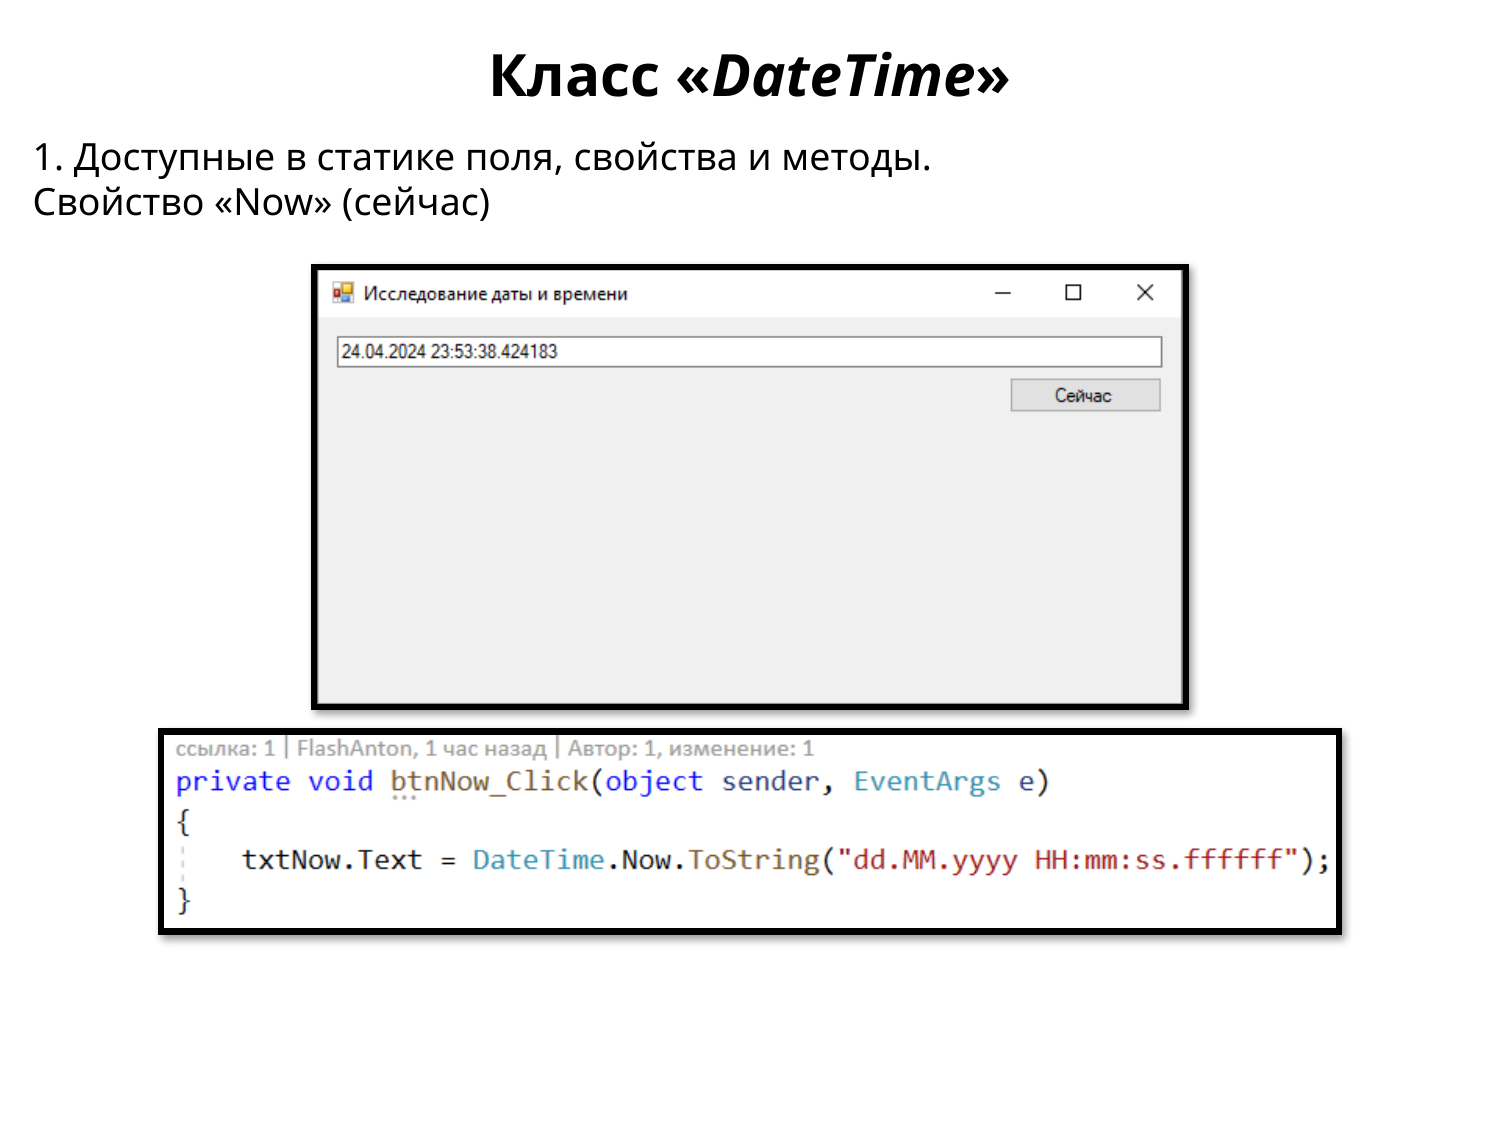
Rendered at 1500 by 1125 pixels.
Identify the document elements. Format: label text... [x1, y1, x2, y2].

text_box Класс «DateTime» [17, 30, 1483, 116]
picture [316, 269, 1183, 705]
text_box 1. Доступные в статике поля, свойства и методы. Свойство «Now» (сейчас) [17, 125, 1459, 231]
picture [163, 734, 1337, 929]
